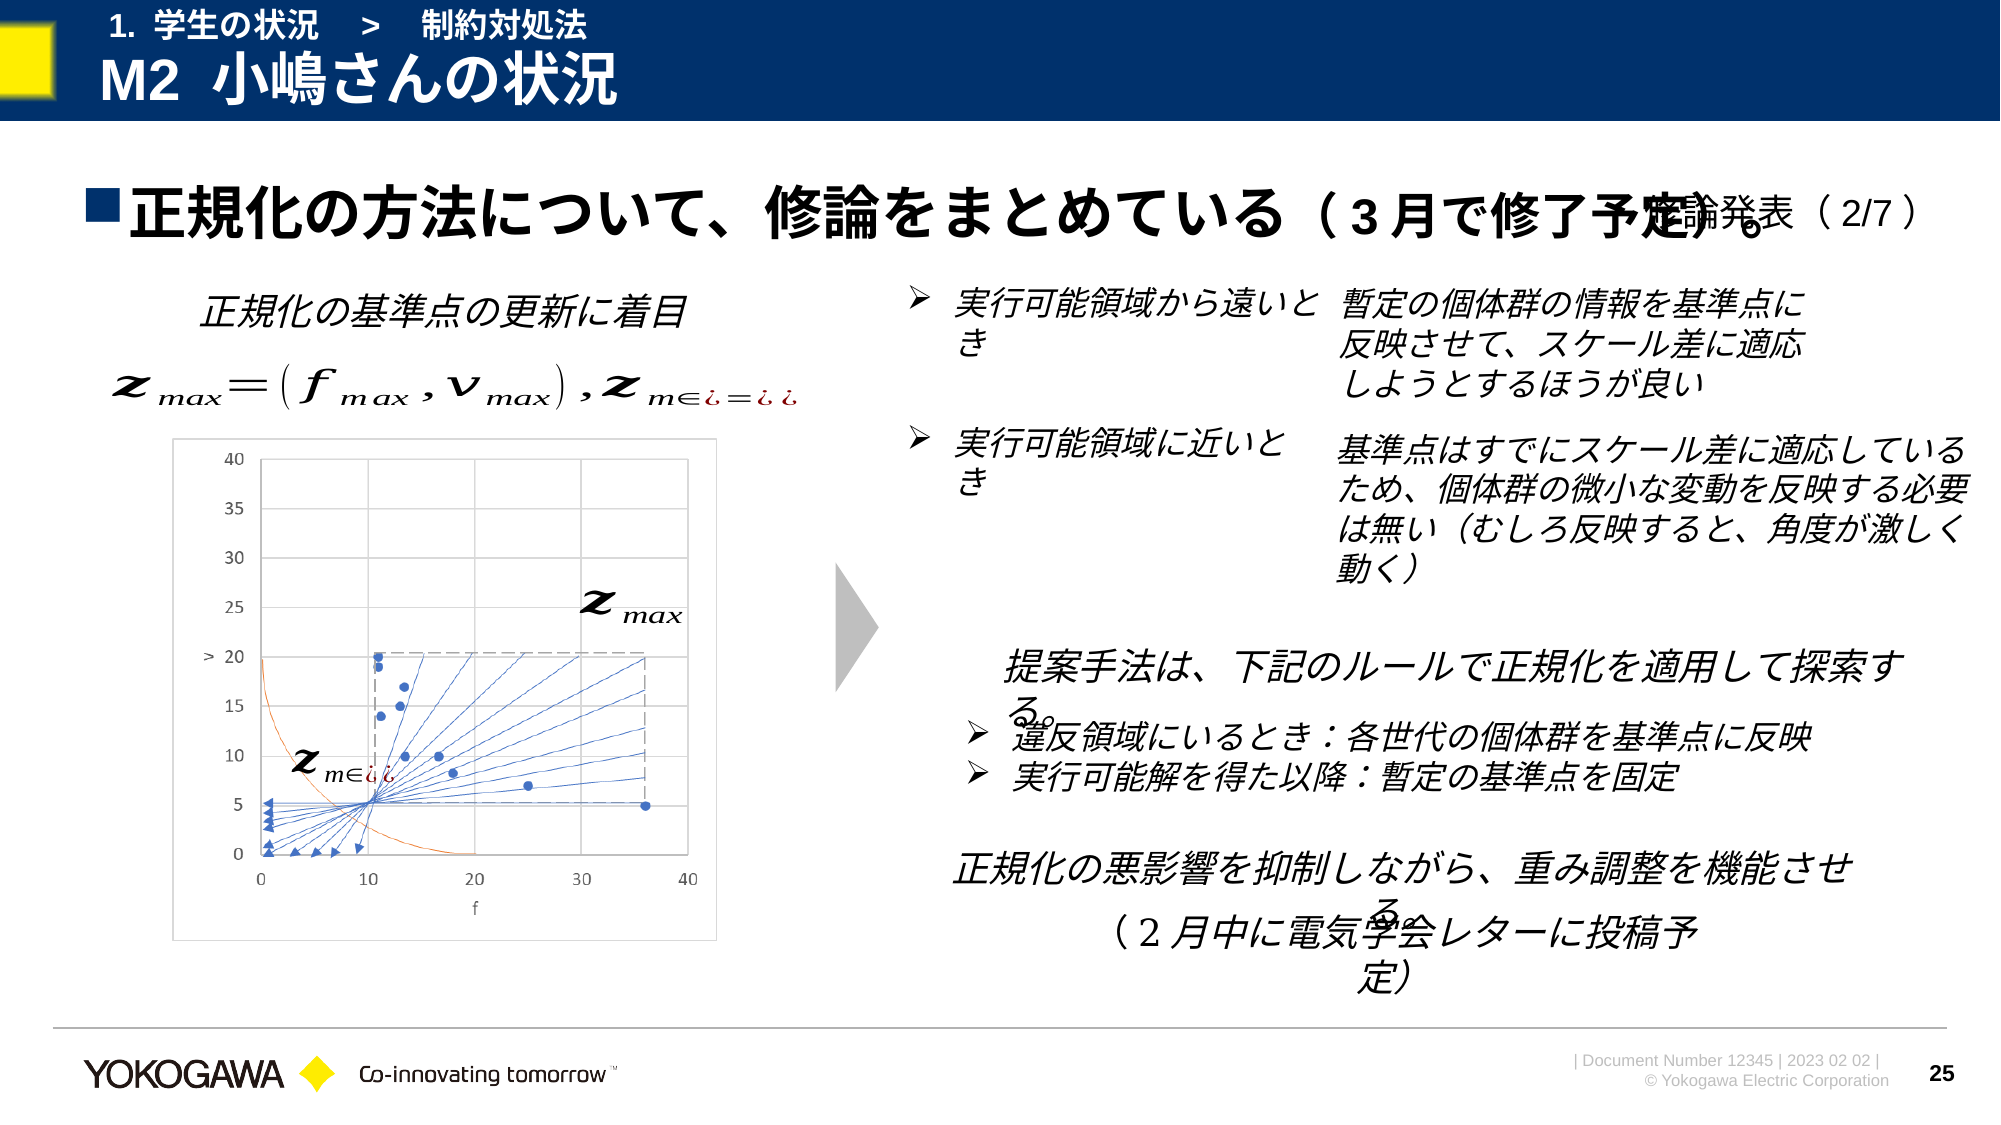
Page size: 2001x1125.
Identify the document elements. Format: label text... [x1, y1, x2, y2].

slide_number 25 [1904, 1042, 1970, 1103]
text_box 1. 学生の状況 > 制約対処法 [93, 0, 836, 52]
text_box 正規化の悪影響を抑制しながら、重み調整を機能させる。 [927, 837, 1875, 943]
text_box 実行可能領域から遠いとき [892, 274, 1354, 370]
picture [0, 6, 69, 115]
text_box （2月中に電気学会レターに投稿予定） [1051, 901, 1737, 1007]
picture [83, 1055, 617, 1093]
text_box 実行可能領域に近いとき [892, 414, 1324, 509]
text_box 修論発表（2/7） [1629, 181, 1955, 241]
title M2 小嶋さんの状況 [84, 39, 1955, 125]
picture [172, 438, 717, 941]
text_box 基準点はすでにスケール差に適応しているため、個体群の微小な変動を反映する必要は無い（むしろ反映すると、角度が激しく動く） [1320, 421, 2000, 596]
text_box 違反領域にいるとき：各世代の個体群を基準点に反映 実行可能解を得た以降：暫定の基準点を固定 [950, 709, 1898, 804]
text_box 正規化の方法について、修論をまとめている（3月で修了予定）。 [66, 176, 1932, 281]
text_box [834, 559, 881, 696]
text_box 提案手法は、下記のルールで正規化を適用して探索する。 [987, 635, 1936, 741]
text_box 暫定の個体群の情報を基準点に反映させて、スケール差に適応しようとするほうが良い [1323, 276, 1822, 411]
